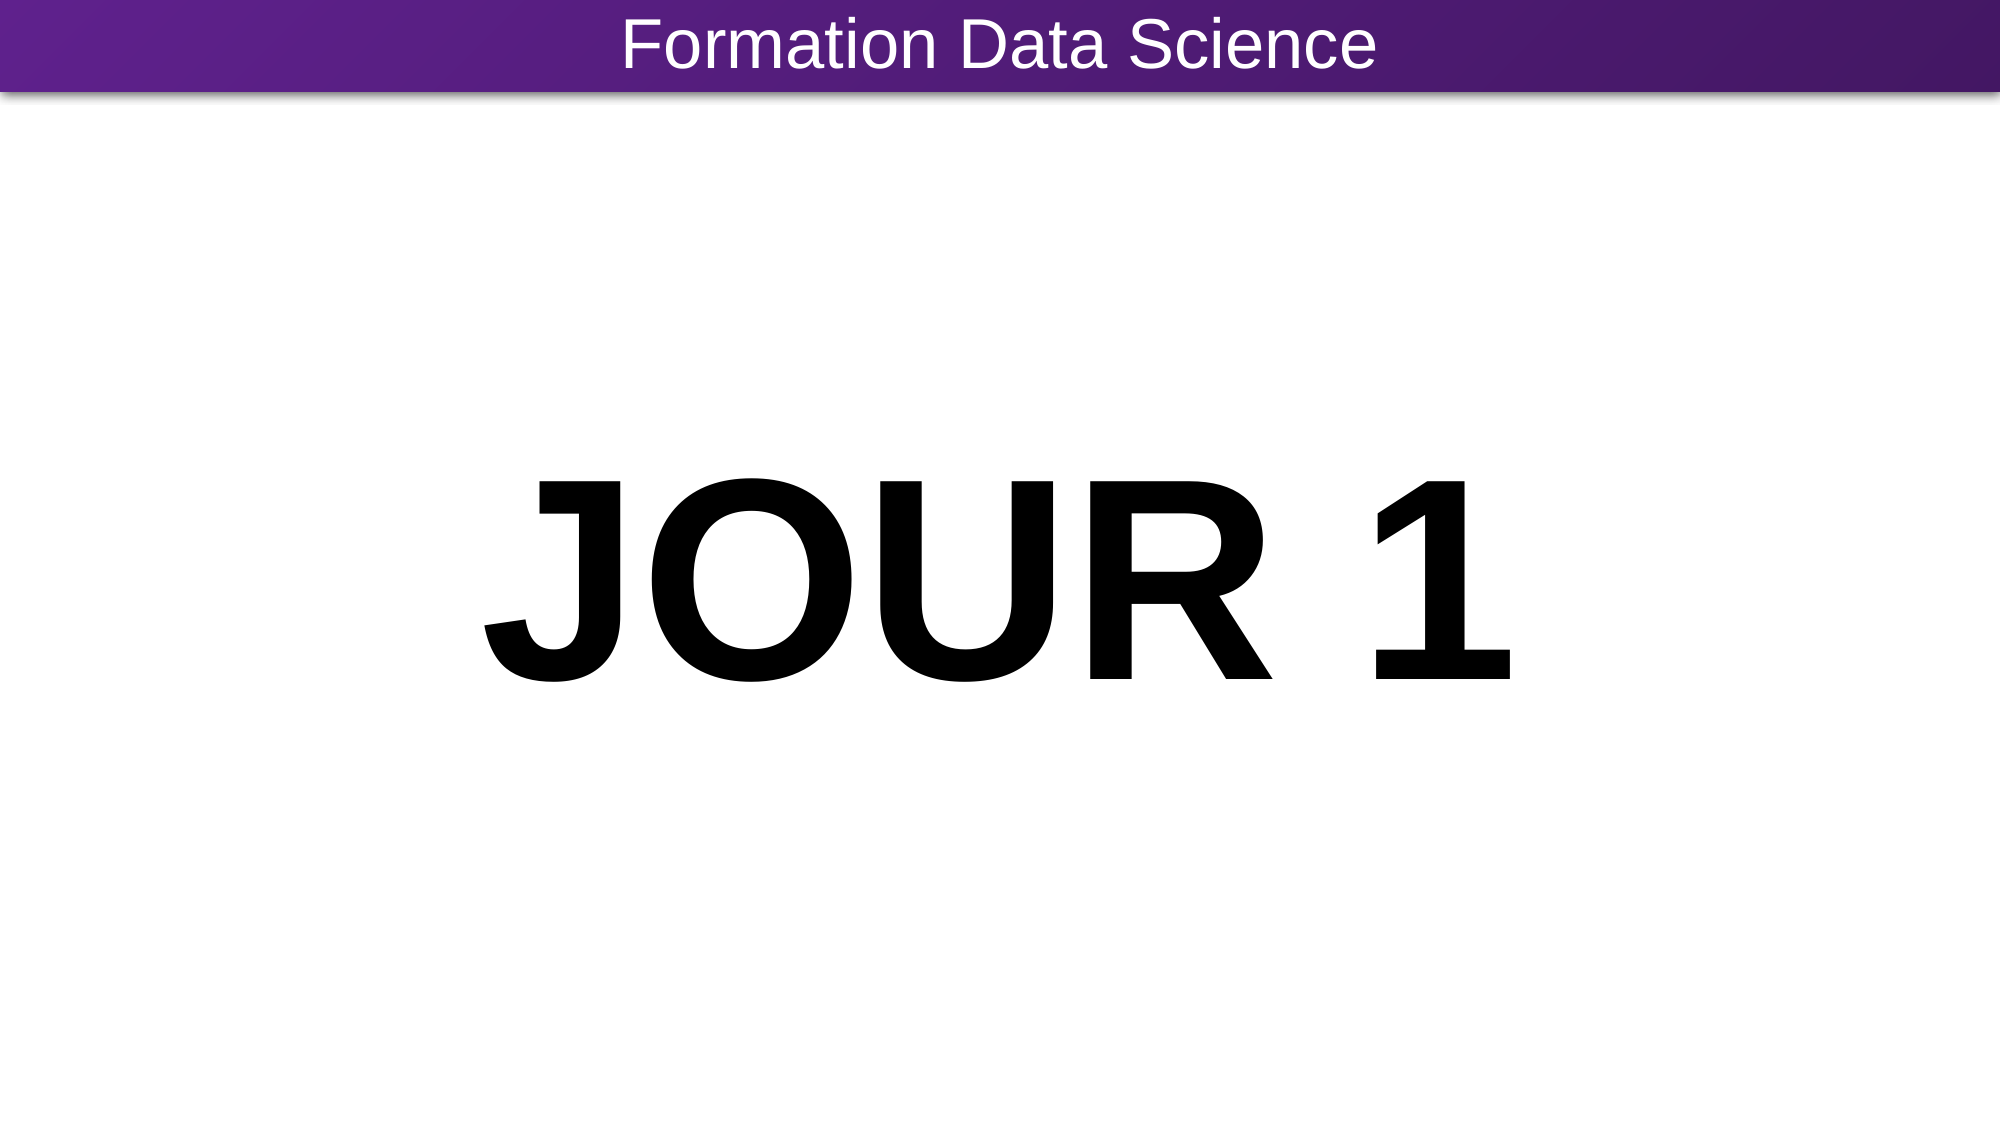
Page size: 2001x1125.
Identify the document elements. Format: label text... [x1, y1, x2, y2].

title Formation Data Science [0, 0, 2000, 92]
text_box JOUR 1 [465, 384, 1535, 744]
